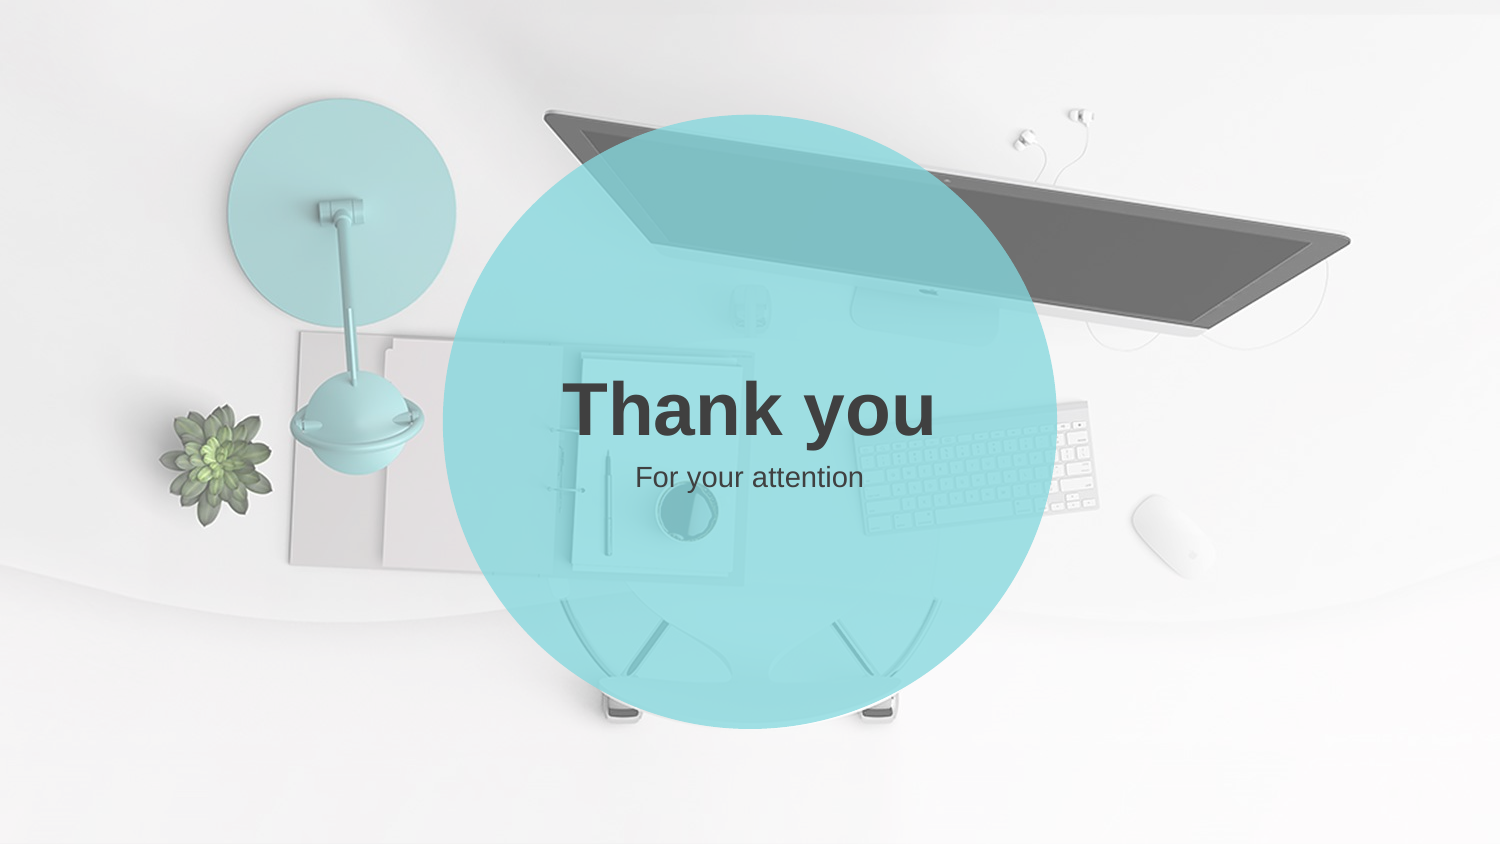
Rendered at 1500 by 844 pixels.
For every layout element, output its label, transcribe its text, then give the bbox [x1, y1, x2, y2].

list Thank you [442, 357, 1058, 452]
list For your attention [442, 452, 1058, 500]
